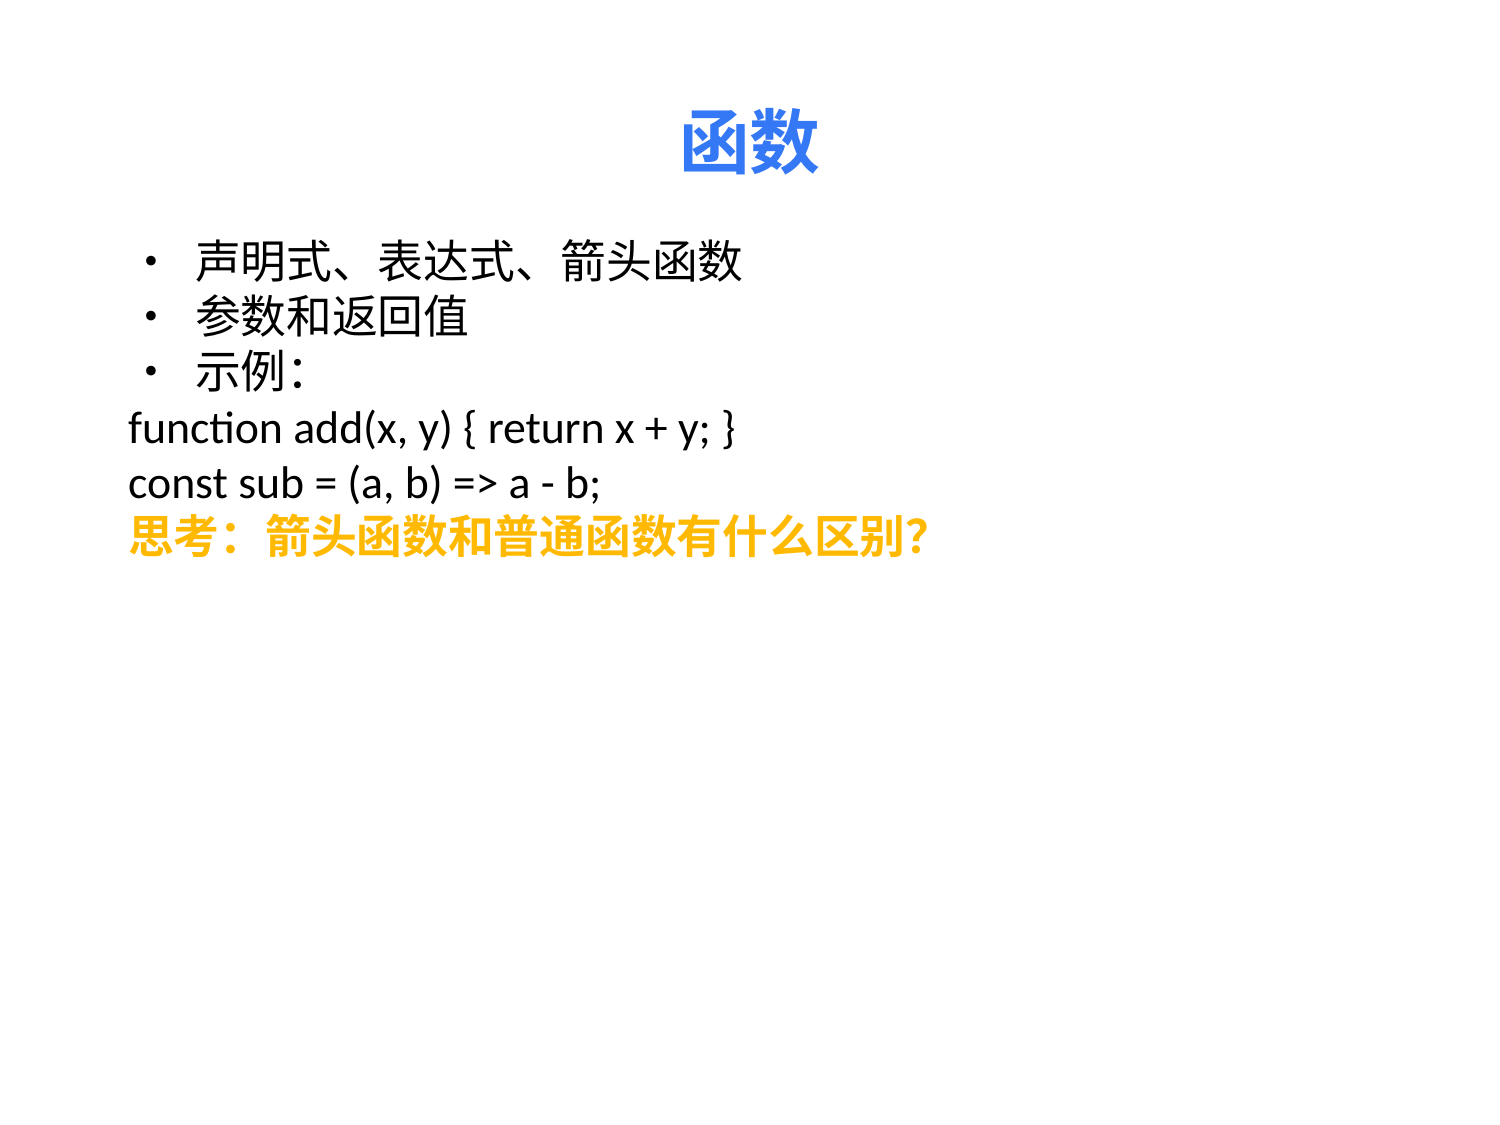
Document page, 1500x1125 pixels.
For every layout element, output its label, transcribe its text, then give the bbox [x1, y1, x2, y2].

text_box 函数 [664, 44, 836, 179]
text_box • 声明式、表达式、箭头函数 • 参数和返回值 • 示例： function add(x, y) { return x + y; } const sub = (a, b) => a - b; 思考：箭头函数和普通函数有什么区别？ [113, 179, 967, 570]
